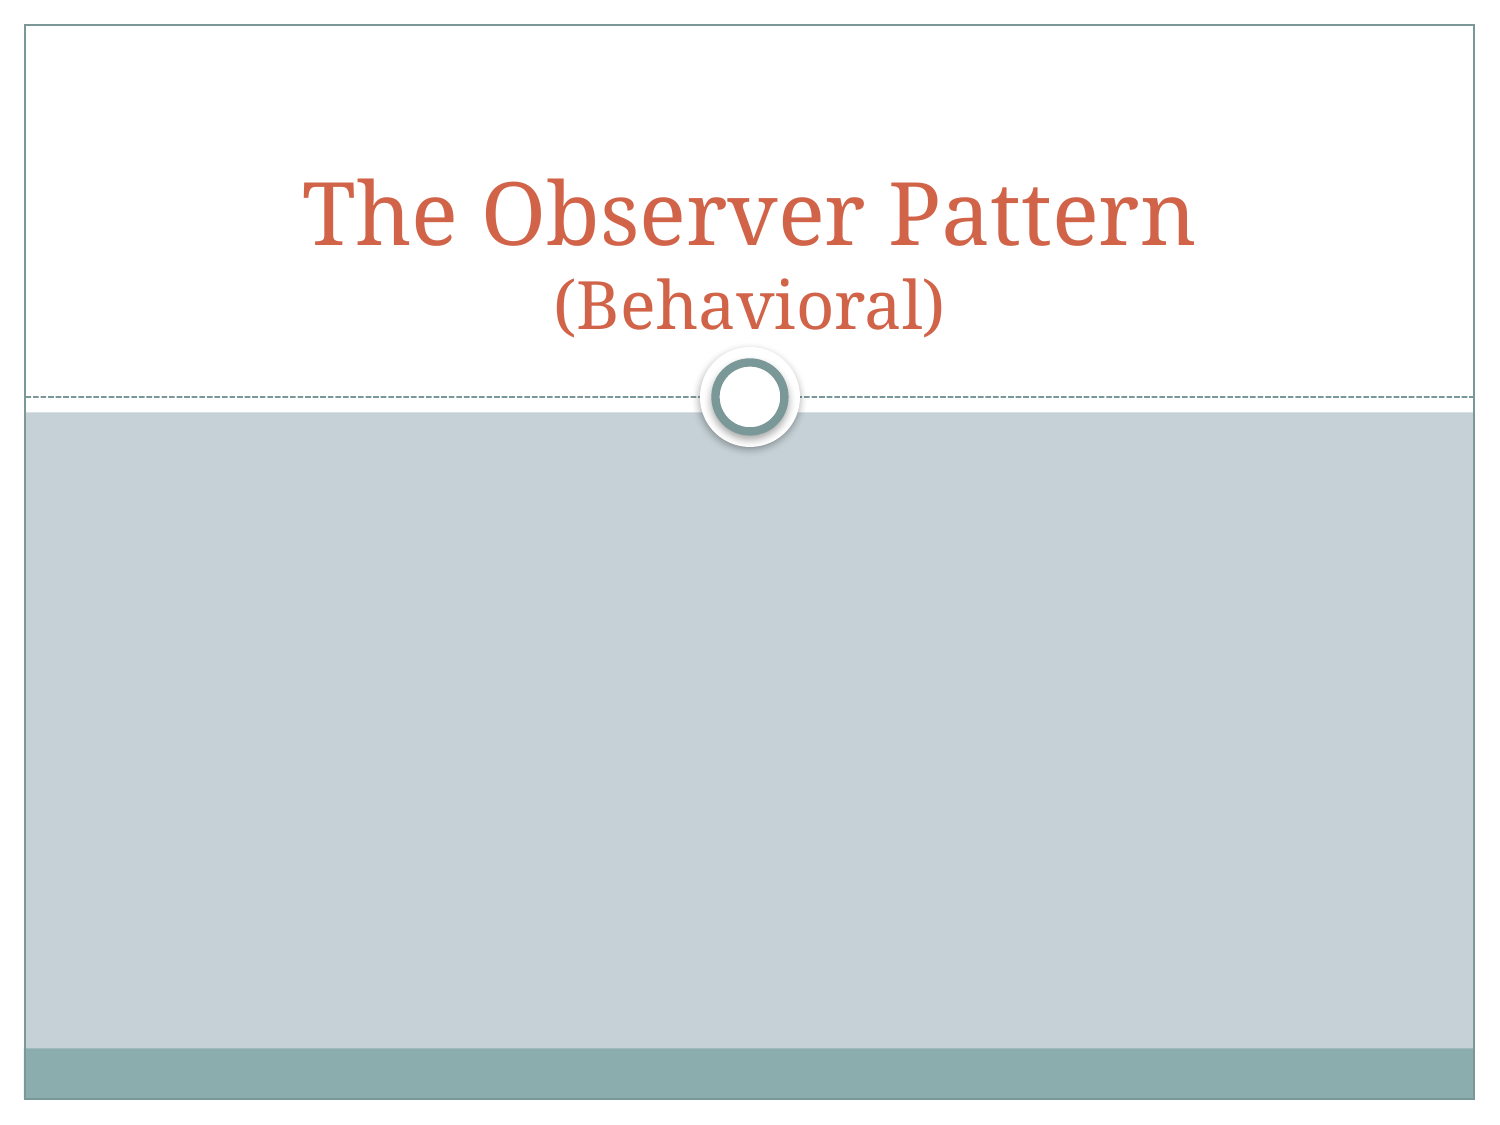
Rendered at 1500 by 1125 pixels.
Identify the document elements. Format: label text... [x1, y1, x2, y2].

title The Observer Pattern (Behavioral) [112, 62, 1388, 350]
